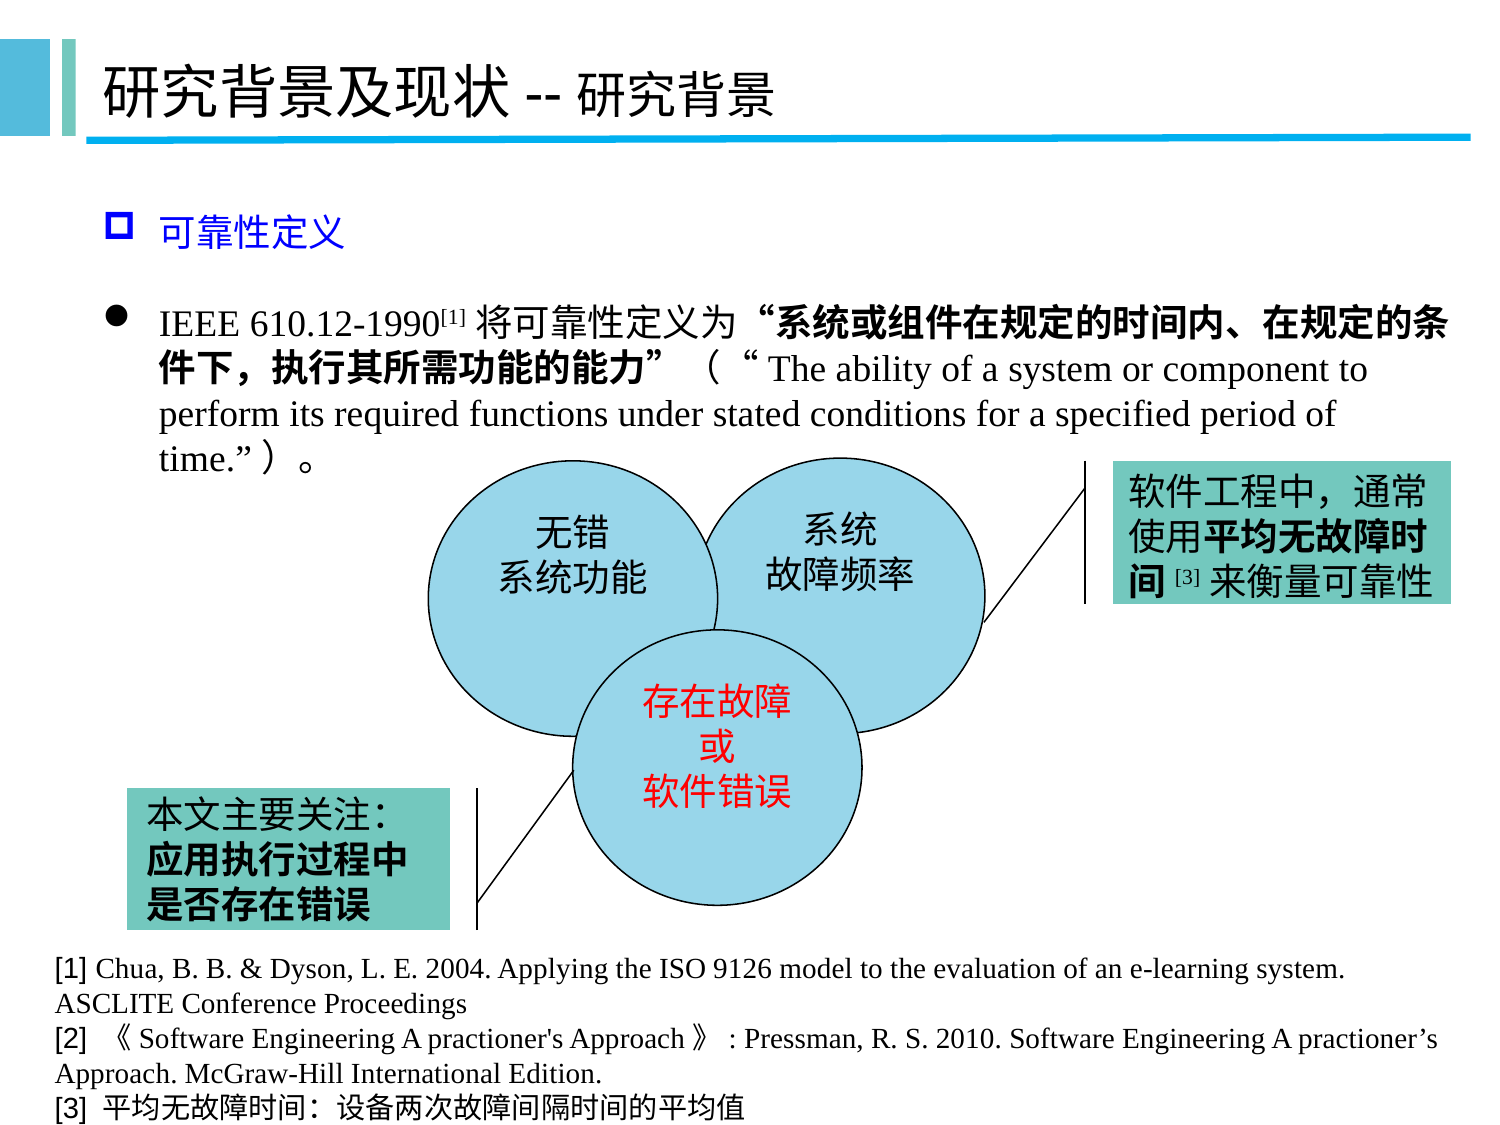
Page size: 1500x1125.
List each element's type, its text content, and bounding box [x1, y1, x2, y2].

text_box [86, 137, 1471, 141]
text_box 可靠性定义 IEEE 610.12-1990[1]将可靠性定义为“系统或组件在规定的时间内、在规定的条件下，执行其所需功能的能力”（“The ability of a system or component to perform its required functions under stated conditions for a specified period of time.”）。 [87, 201, 1492, 486]
text_box 系统 故障频率 [706, 458, 985, 733]
text_box [445, 788, 450, 930]
text_box 软件工程中，通常使用平均无故障时间[3]来衡量可靠性 [1113, 461, 1451, 604]
text_box 存在故障 或 软件错误 [572, 629, 863, 906]
text_box 无错 系统功能 [428, 460, 718, 737]
text_box 本文主要关注：应用执行过程中是否存在错误 [131, 783, 445, 934]
text_box [1] Chua, B. B. & Dyson, L. E. 2004. Applying the ISO 9126 model to the evaluation of an e-learning system. ASCLITE Conference Proceedings [2] 《Software Engineering A practioner's Approach》: Pressman, R. S. 2010. Software Engineering A practioner’s Approach. McGraw-Hill International Edition. [3] 平均无故障时间：设备两次故障间隔时间的平均值 [39, 941, 1481, 1125]
title 研究背景及现状--研究背景 [87, 39, 1451, 136]
text_box [127, 788, 131, 930]
